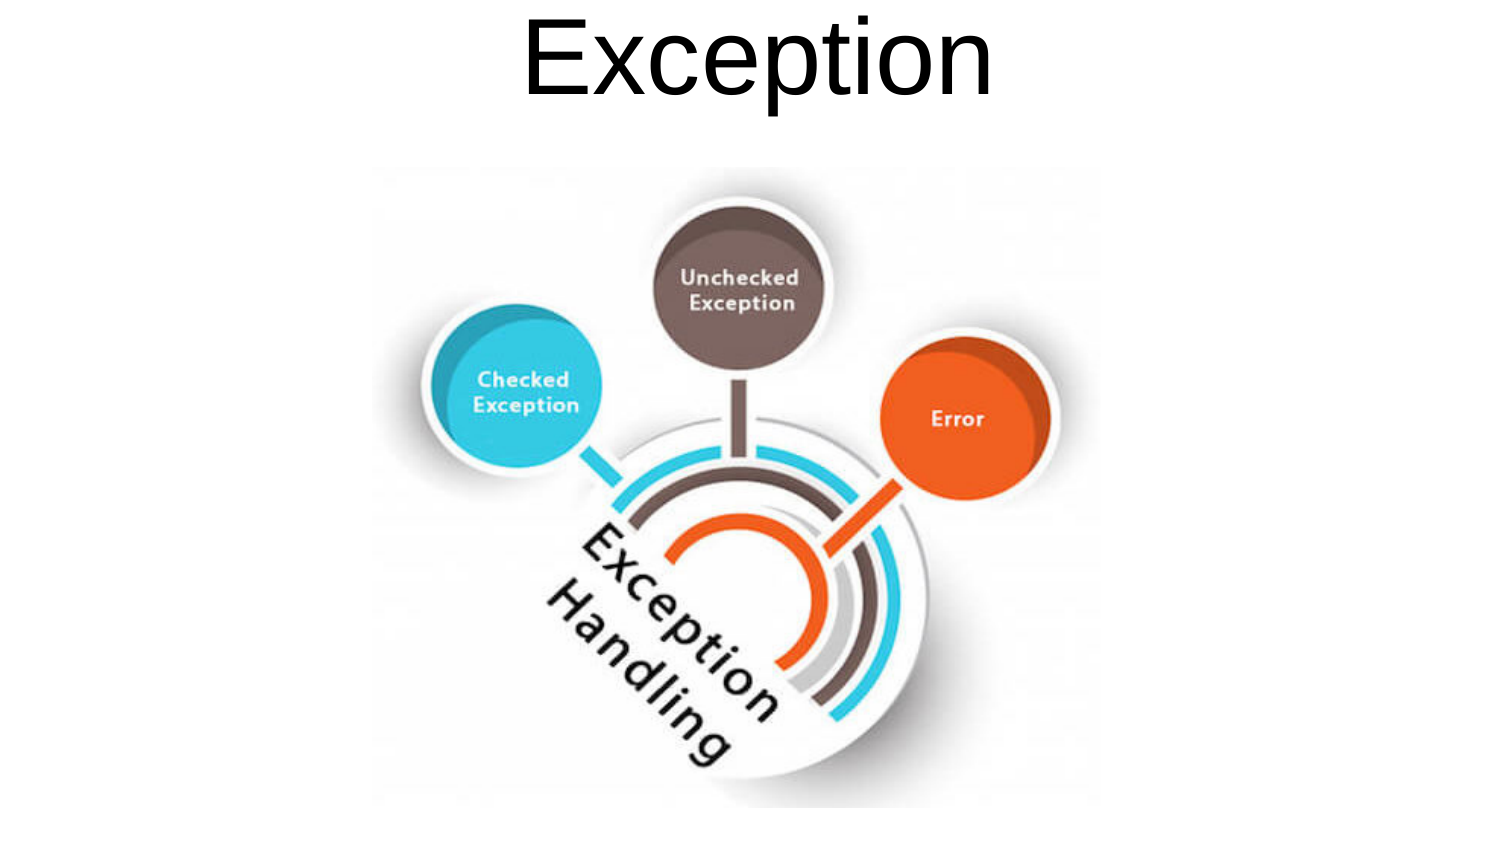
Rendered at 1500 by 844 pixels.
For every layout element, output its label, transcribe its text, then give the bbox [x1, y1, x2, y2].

picture [372, 167, 1131, 808]
title Exception [59, 0, 1458, 132]
